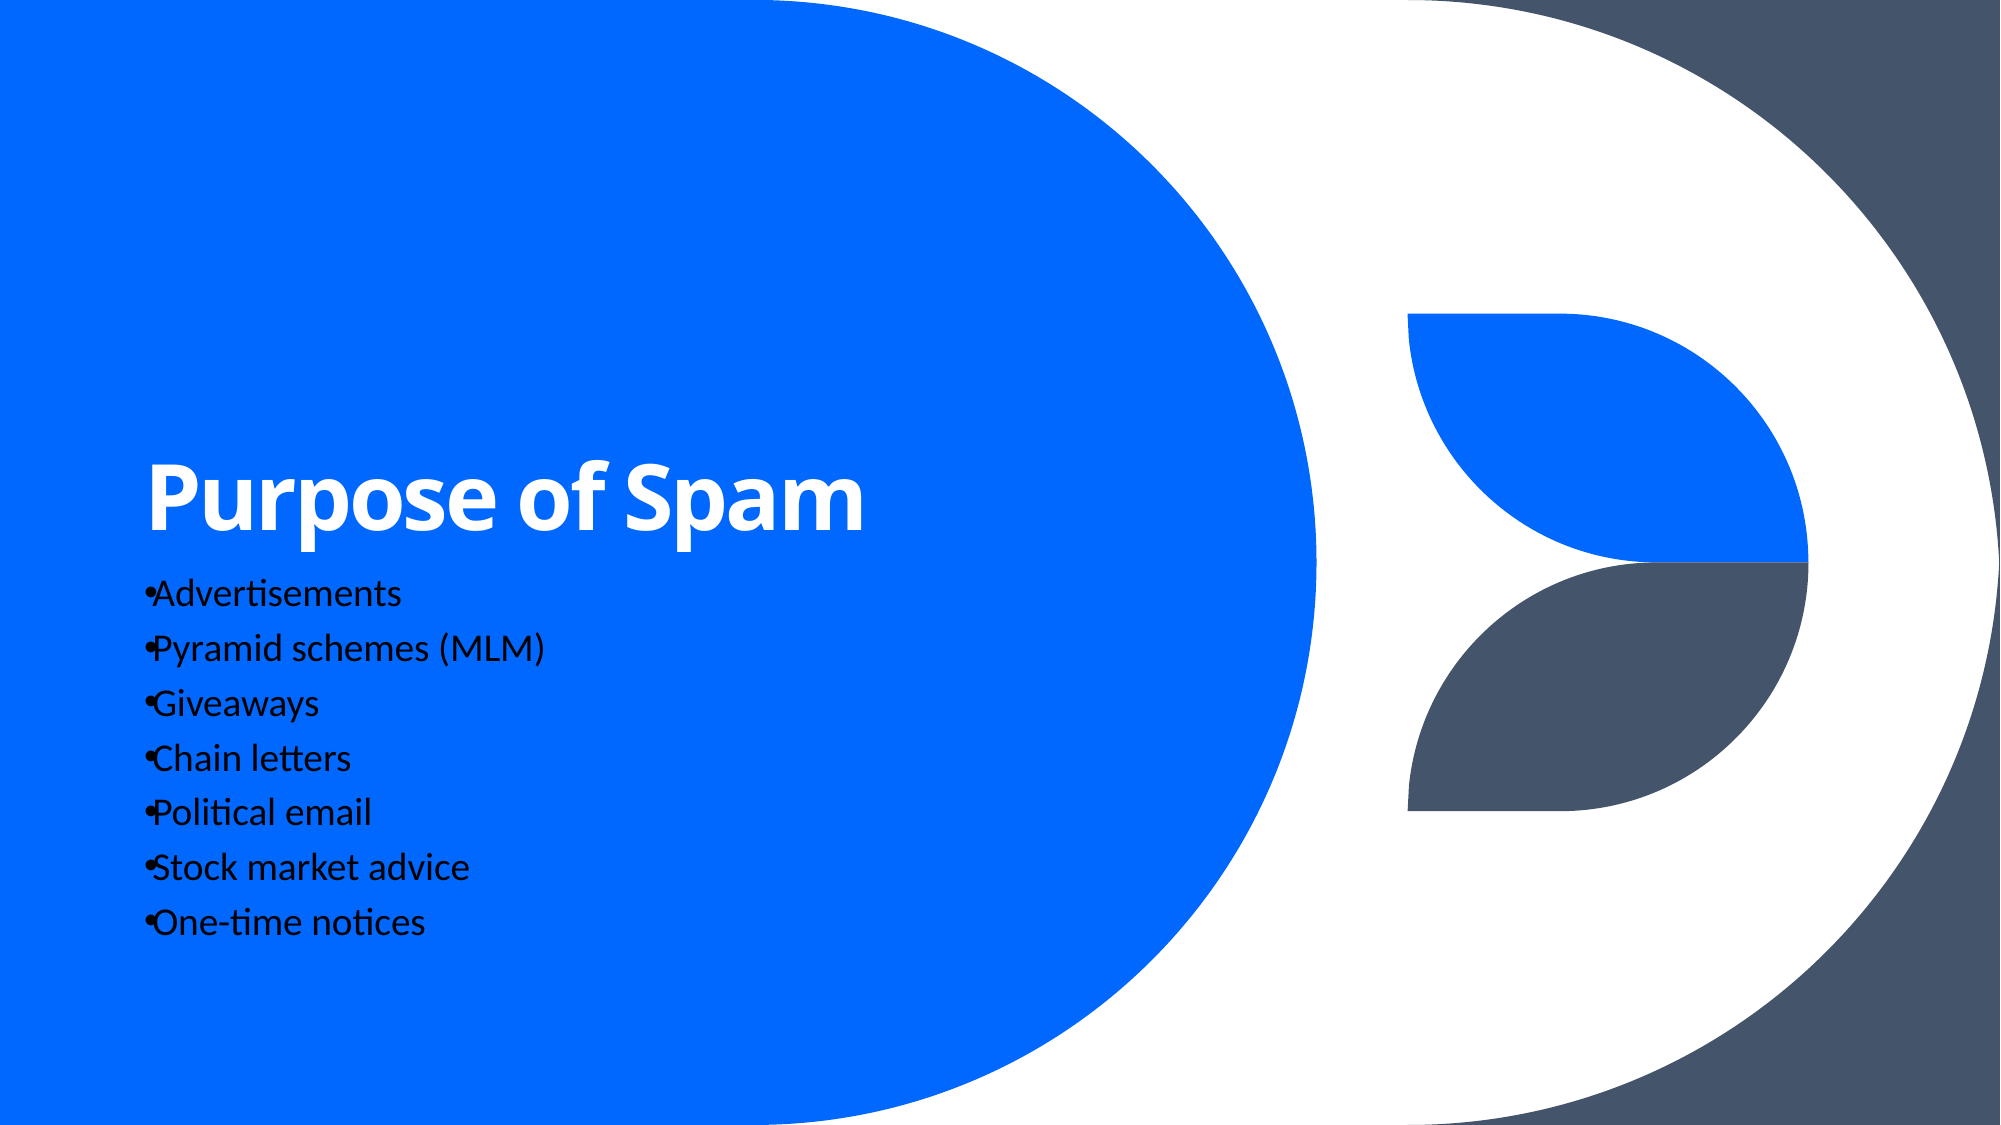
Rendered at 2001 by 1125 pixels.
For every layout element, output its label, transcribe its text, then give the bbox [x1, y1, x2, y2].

subtitle Advertisements Pyramid schemes (MLM) Giveaways Chain letters Political email Stock market advice One-time notices [129, 565, 1154, 958]
title Purpose of Spam [129, 166, 1154, 558]
